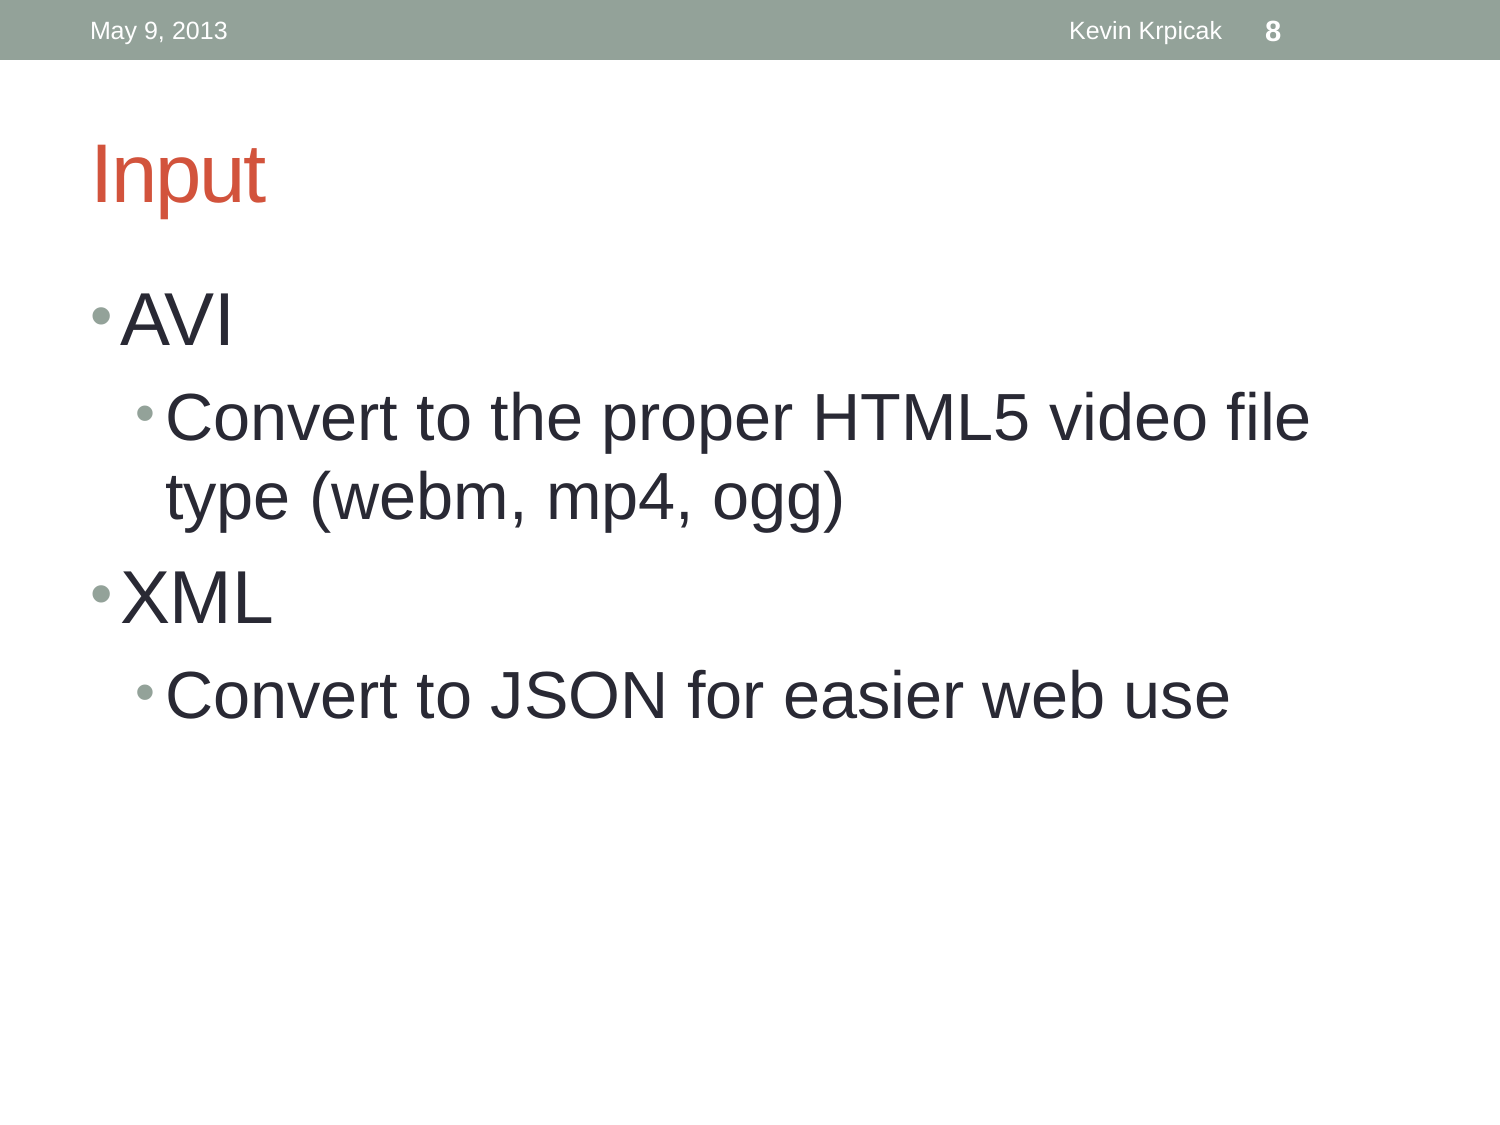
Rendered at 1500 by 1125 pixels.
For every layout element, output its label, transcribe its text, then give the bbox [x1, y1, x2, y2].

slide_number 8 [1250, 3, 1425, 57]
title Input [75, 87, 1425, 250]
footer Kevin Krpicak [562, 3, 1238, 57]
list AVI Convert to the proper HTML5 video file type (webm, mp4, ogg) XML Convert to JSON for easier web use [75, 262, 1425, 1063]
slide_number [75, 3, 550, 57]
